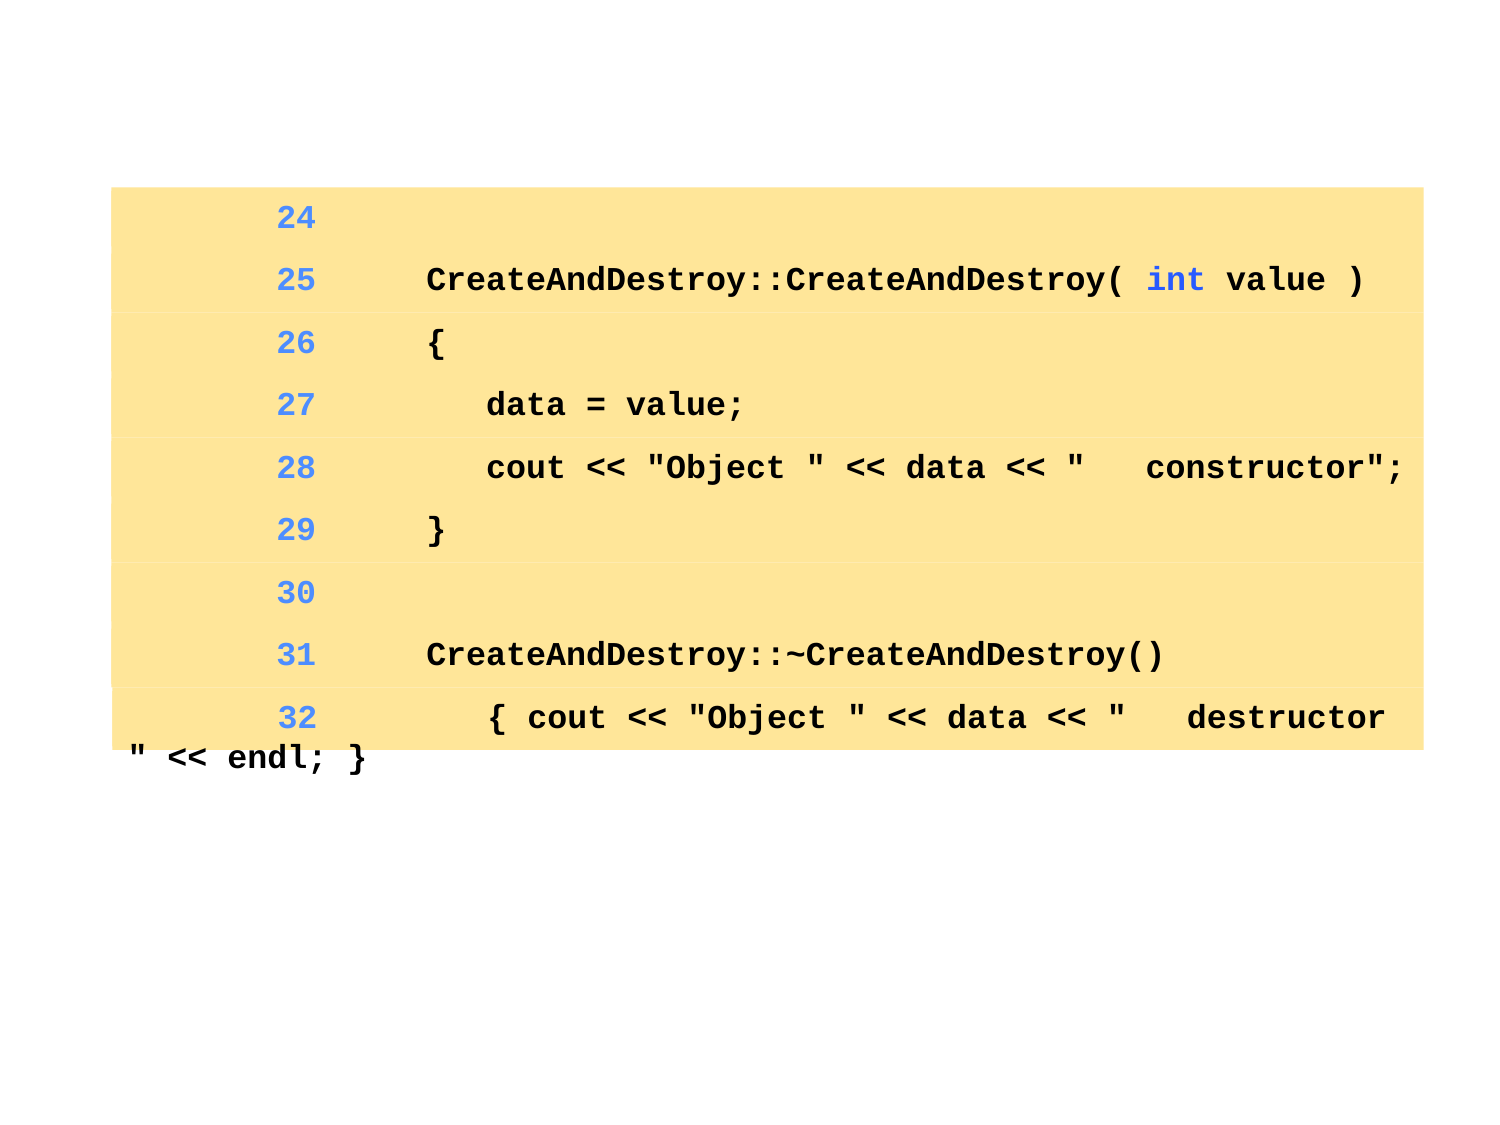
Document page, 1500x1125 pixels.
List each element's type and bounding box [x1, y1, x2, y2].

text_box [110, 312, 1424, 374]
text_box [110, 437, 1424, 499]
text_box [112, 687, 1424, 751]
text_box [110, 562, 1424, 624]
text_box [110, 187, 1424, 249]
text_box [110, 499, 1424, 561]
text_box [110, 249, 1424, 311]
text_box [110, 374, 1424, 436]
text_box [110, 624, 1424, 687]
